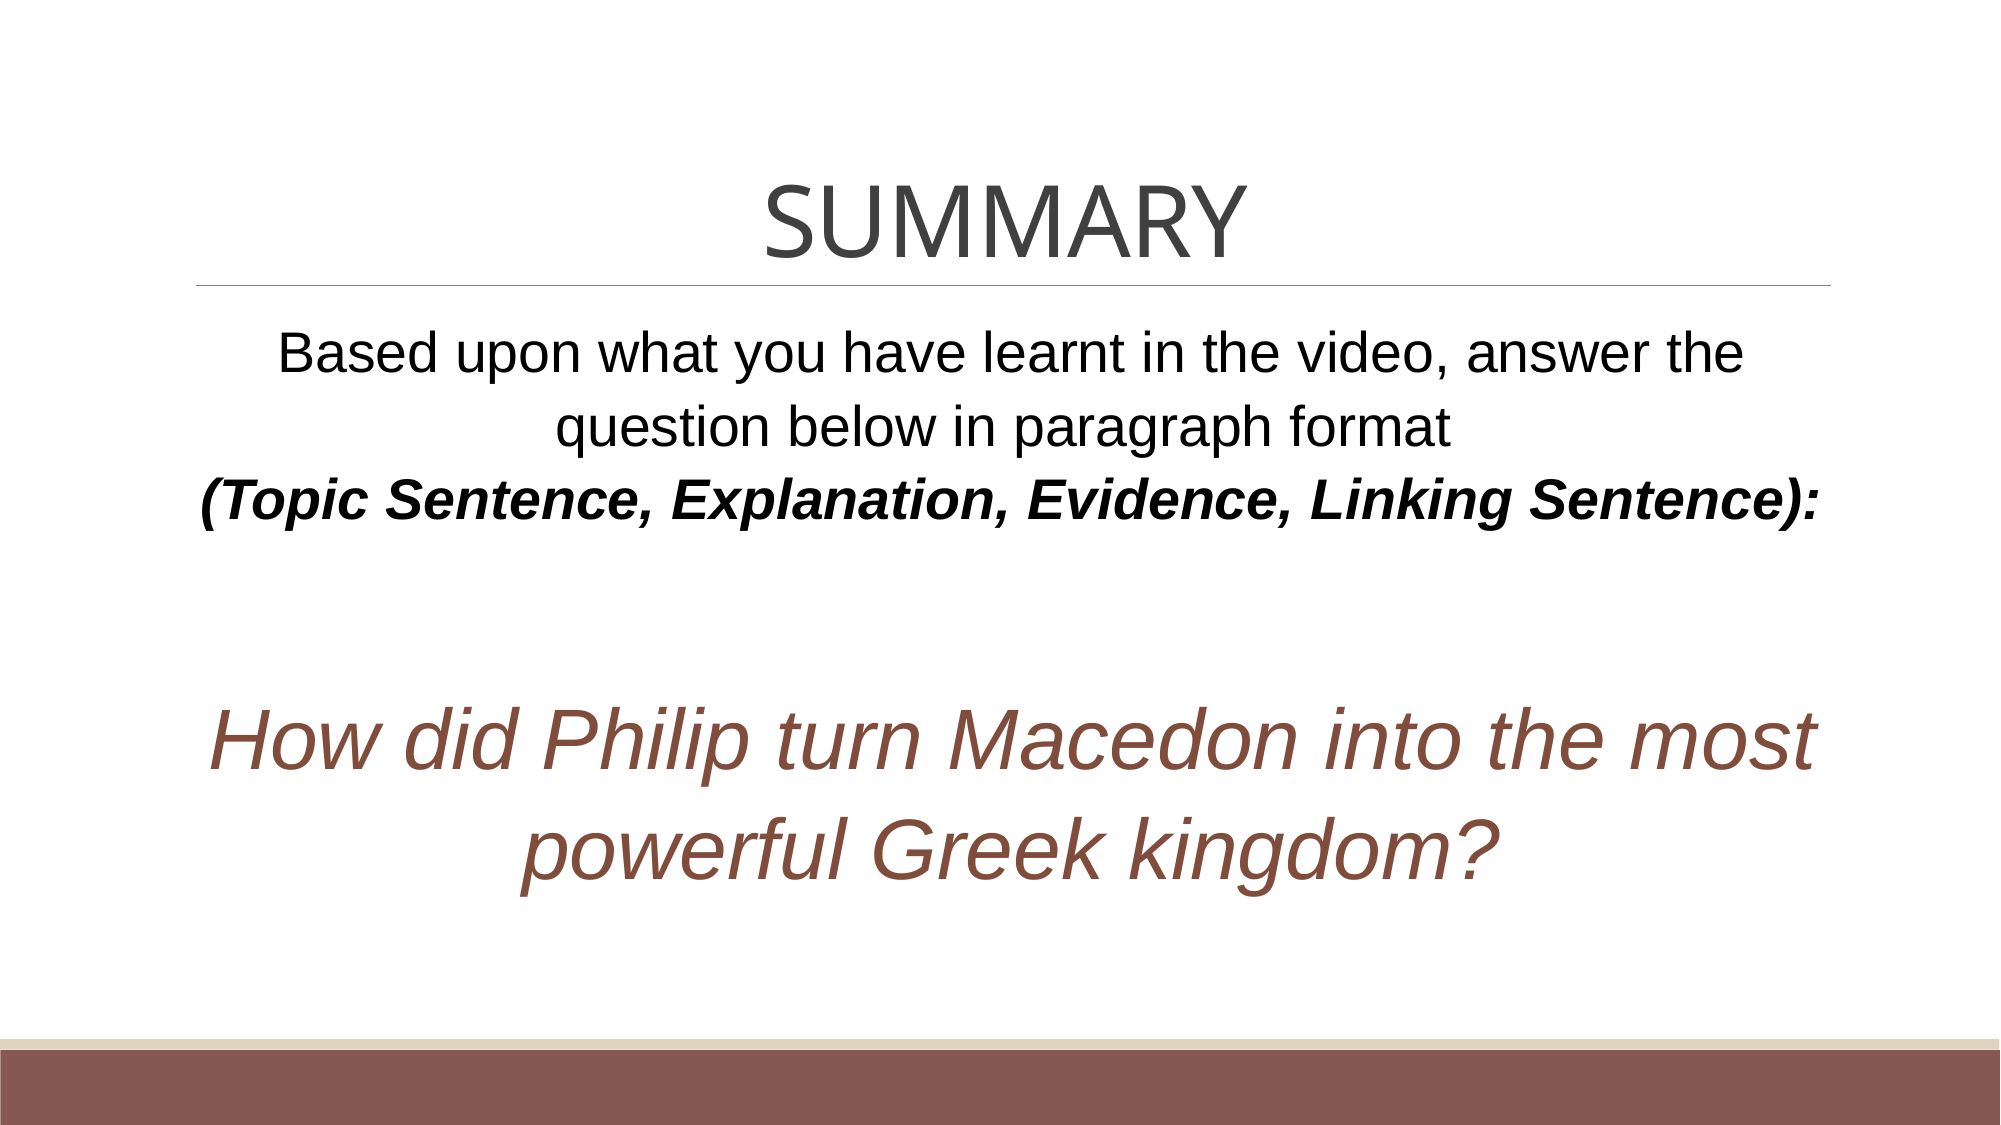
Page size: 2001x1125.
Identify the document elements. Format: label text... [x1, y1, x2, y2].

title SUMMARY [180, 47, 1830, 285]
list Based upon what you have learnt in the video, answer the question below in paragraph format (Topic Sentence, Explanation, Evidence, Linking Sentence): How did Philip turn Macedon into the most powerful Greek kingdom? [180, 302, 1830, 963]
